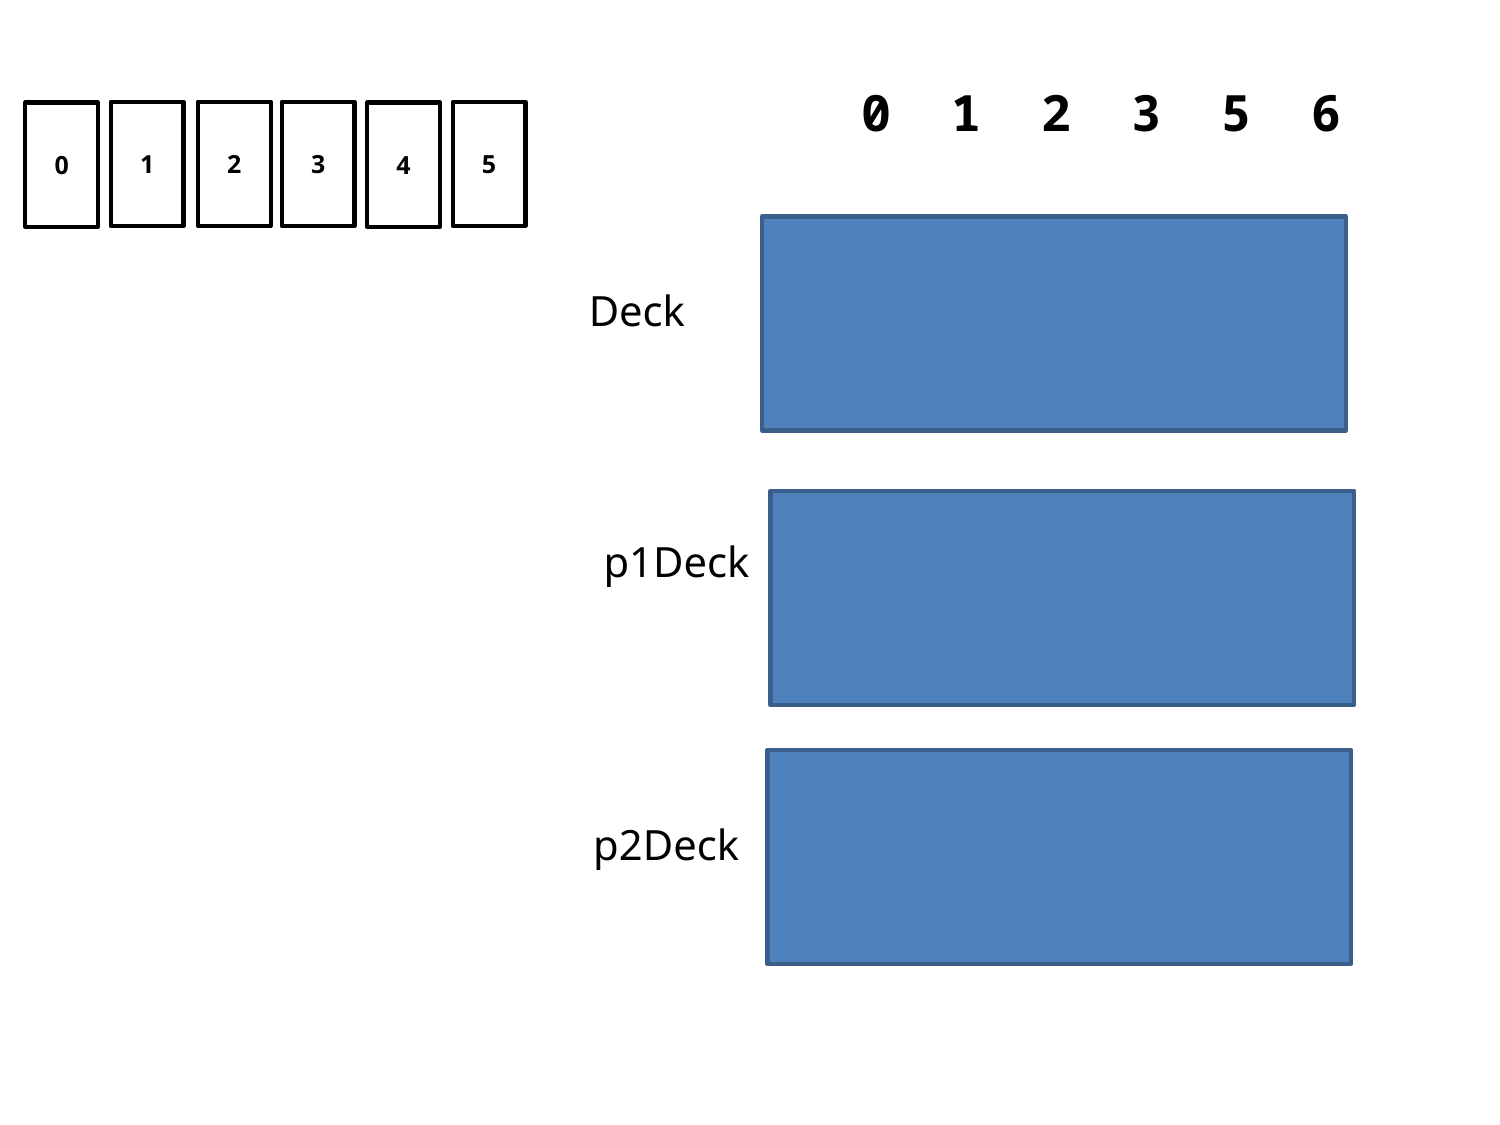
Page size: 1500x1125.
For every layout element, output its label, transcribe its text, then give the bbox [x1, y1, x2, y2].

text_box 5 [451, 100, 528, 228]
text_box 0 [23, 100, 100, 229]
text_box [768, 489, 1356, 707]
text_box 1 [109, 100, 186, 228]
text_box 3 [280, 100, 357, 228]
text_box Deck [574, 277, 701, 343]
text_box [760, 214, 1348, 433]
text_box p1Deck [588, 528, 765, 594]
text_box p2Deck [578, 811, 755, 877]
text_box 0 1 2 3 5 6 [816, 73, 1417, 149]
text_box [765, 748, 1353, 966]
text_box 2 [196, 100, 273, 228]
text_box 4 [365, 100, 442, 229]
